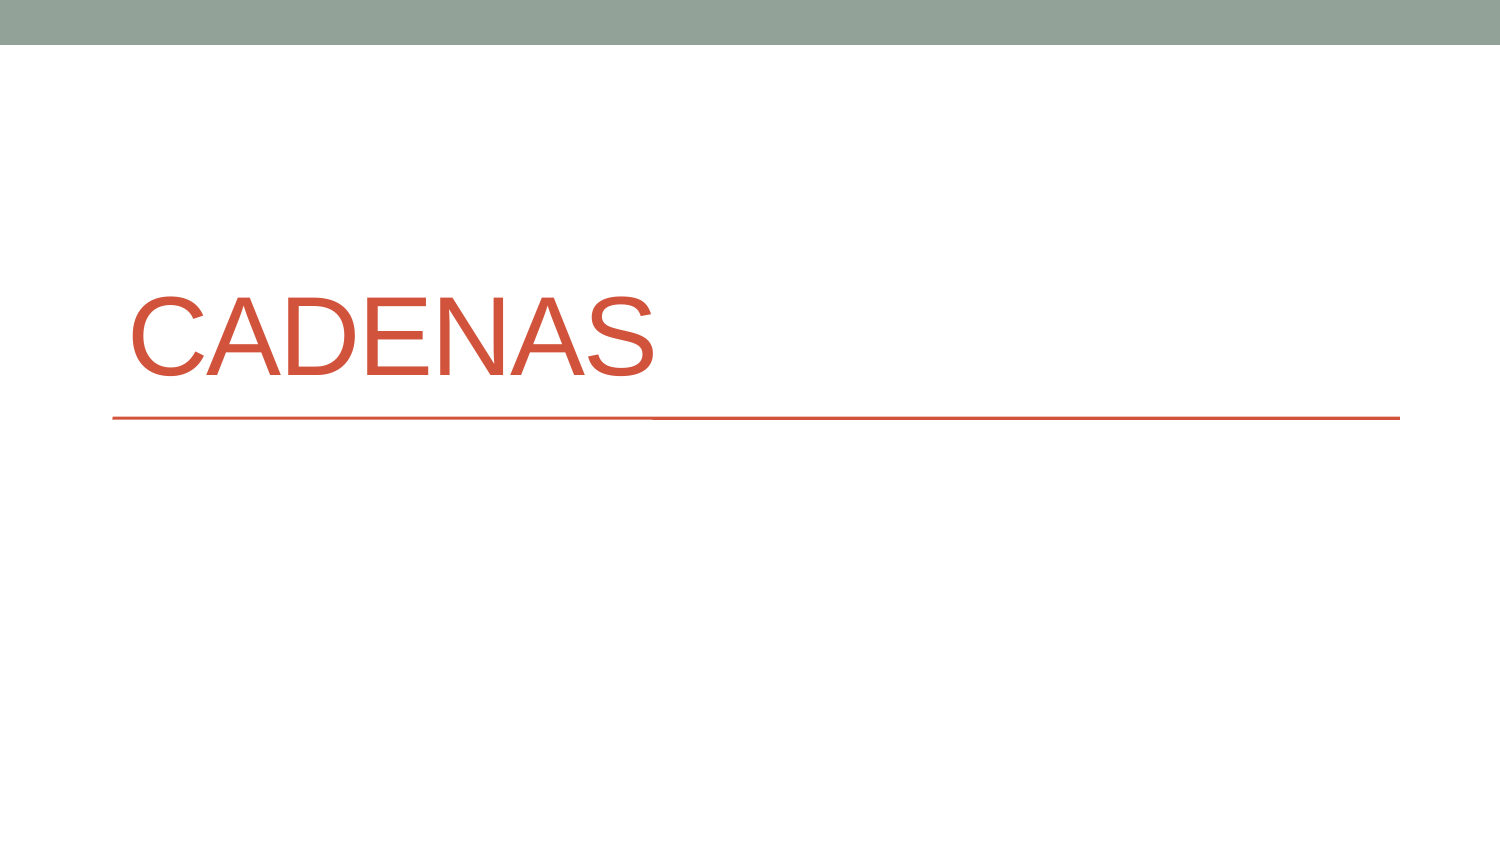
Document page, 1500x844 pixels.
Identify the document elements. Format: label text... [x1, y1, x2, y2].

title cadenas [112, 168, 1400, 406]
